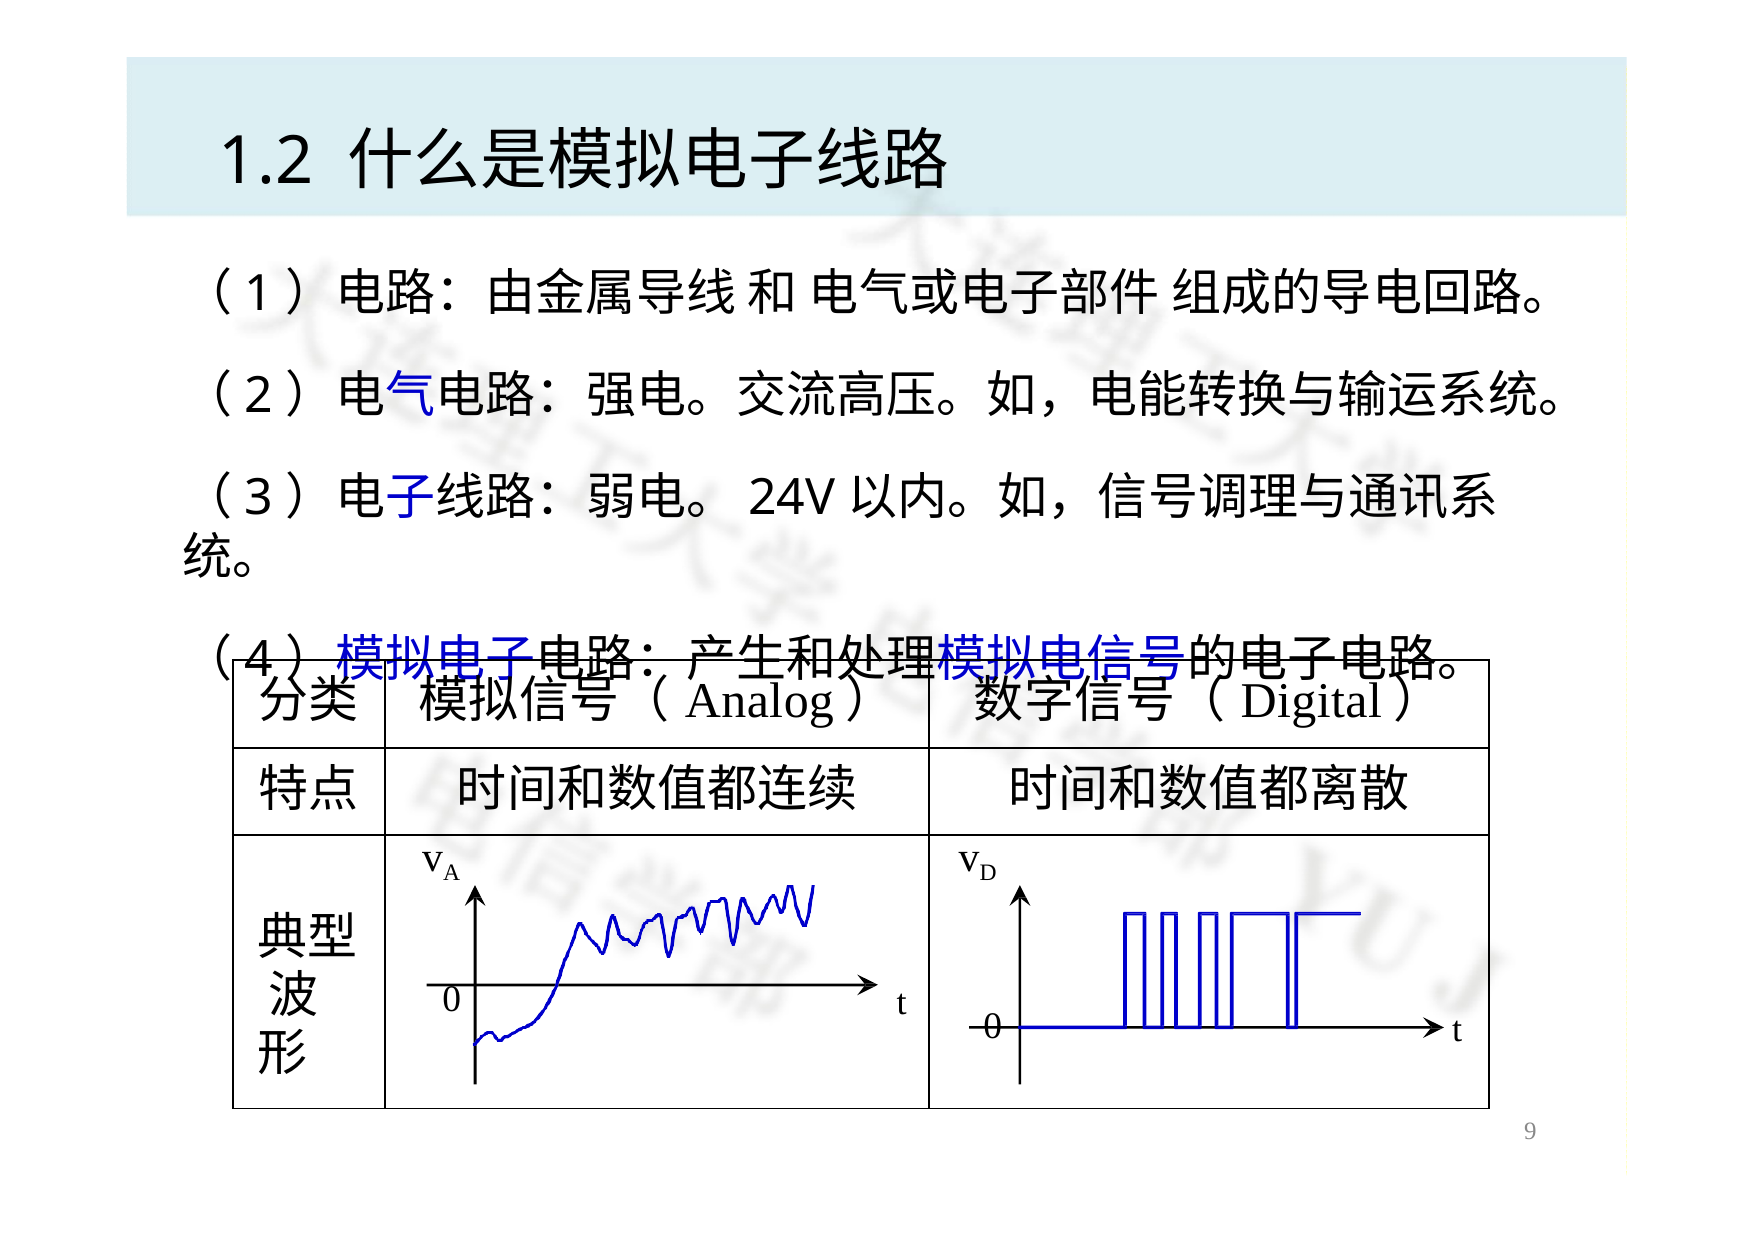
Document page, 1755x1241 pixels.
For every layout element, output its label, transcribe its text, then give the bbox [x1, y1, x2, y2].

title 1.2 什么是模拟电子线路 [163, 105, 1591, 325]
text_box 9 [1522, 1115, 1539, 1145]
table_cell 时间和数值都离散 [930, 749, 1488, 834]
table_cell 典型 波形 [234, 836, 384, 1108]
text_box （1）电路：由金属导线 和 电气或电子部件 组成的导电回路。 （2）电气电路：强电。交流高压。如，电能转换与输运系统。 （3）电子线路：弱电。24V以内。如，信号调理与通讯系统。 （4）模拟电子电路：产生和处理模拟电信号的电子电路。 [180, 260, 1592, 686]
table_cell 特点 [234, 749, 384, 834]
table_cell vD 0 t [930, 836, 1488, 1108]
table_header 模拟信号（Analog） [386, 661, 928, 747]
table_header 数字信号（Digital） [930, 661, 1488, 747]
table_cell vA 0 t [386, 836, 928, 1108]
table_header 分类 [234, 661, 384, 747]
table_cell 时间和数值都连续 [386, 749, 928, 834]
picture [126, 57, 1627, 1176]
